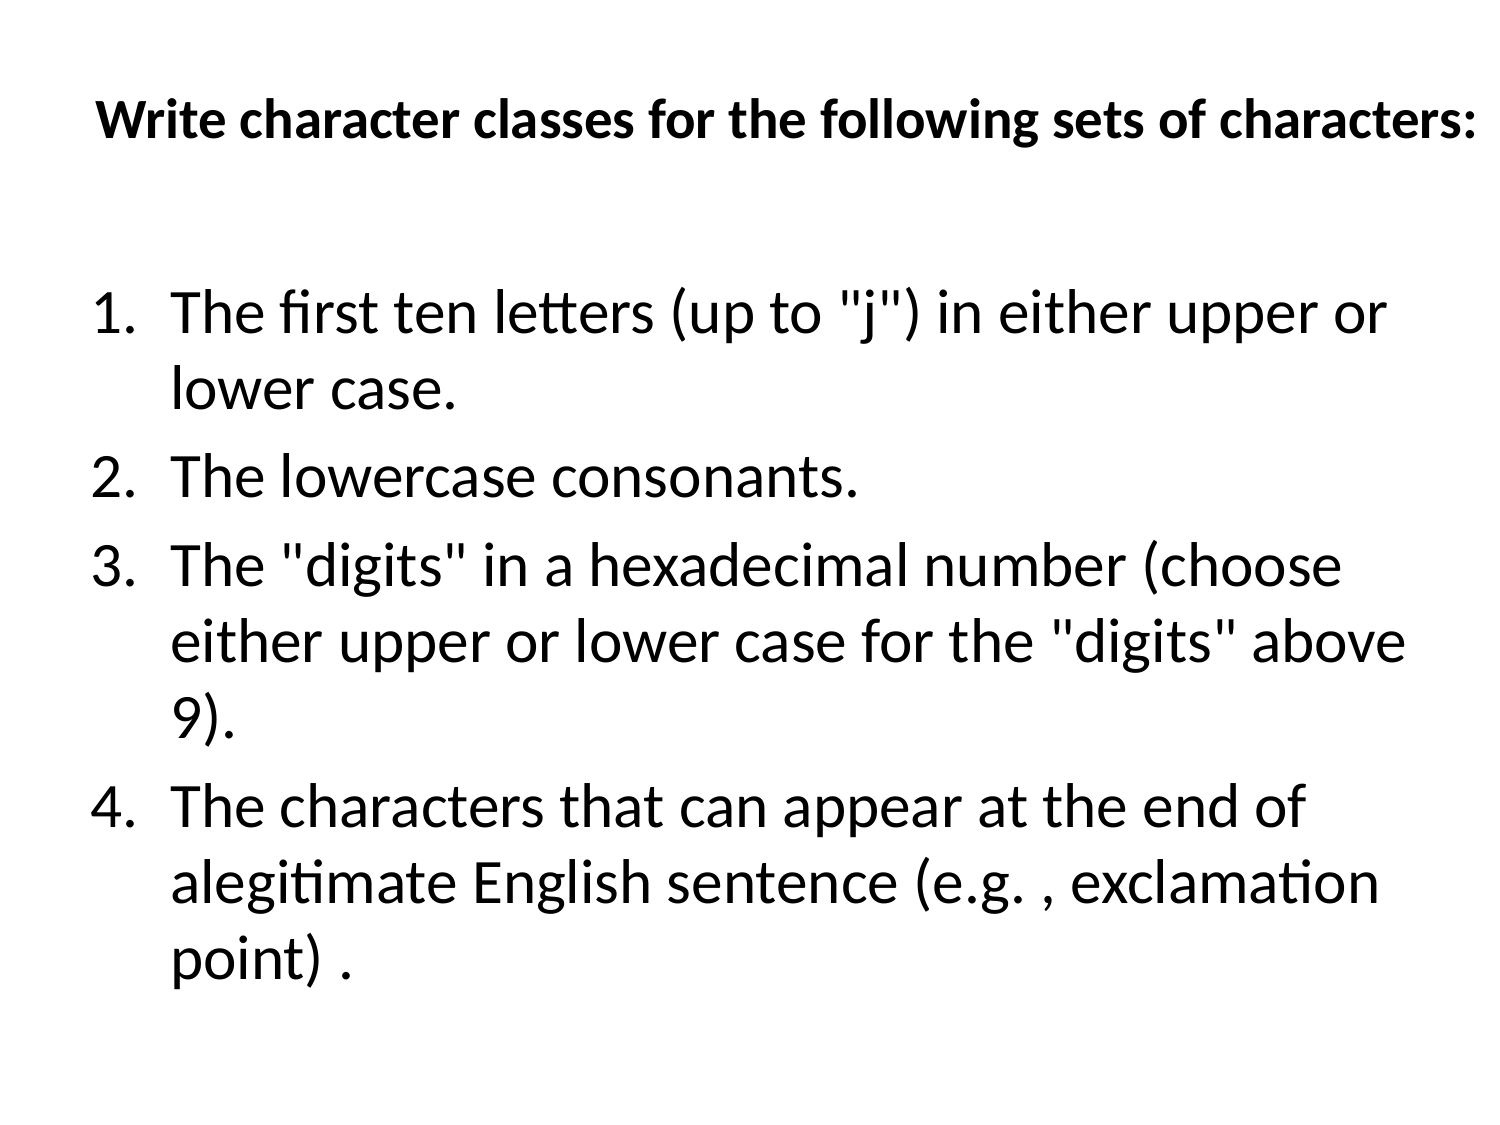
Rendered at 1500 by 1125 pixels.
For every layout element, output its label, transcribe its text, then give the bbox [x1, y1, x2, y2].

list The first ten letters (up to "j") in either upper or lower case. The lowercase consonants. The "digits" in a hexadecimal number (choose either upper or lower case for the "digits" above 9). The characters that can appear at the end of alegitimate English sentence (e.g. , exclamation point) . [75, 262, 1425, 1005]
title Write character classes for the following sets of characters: [75, 0, 1500, 233]
